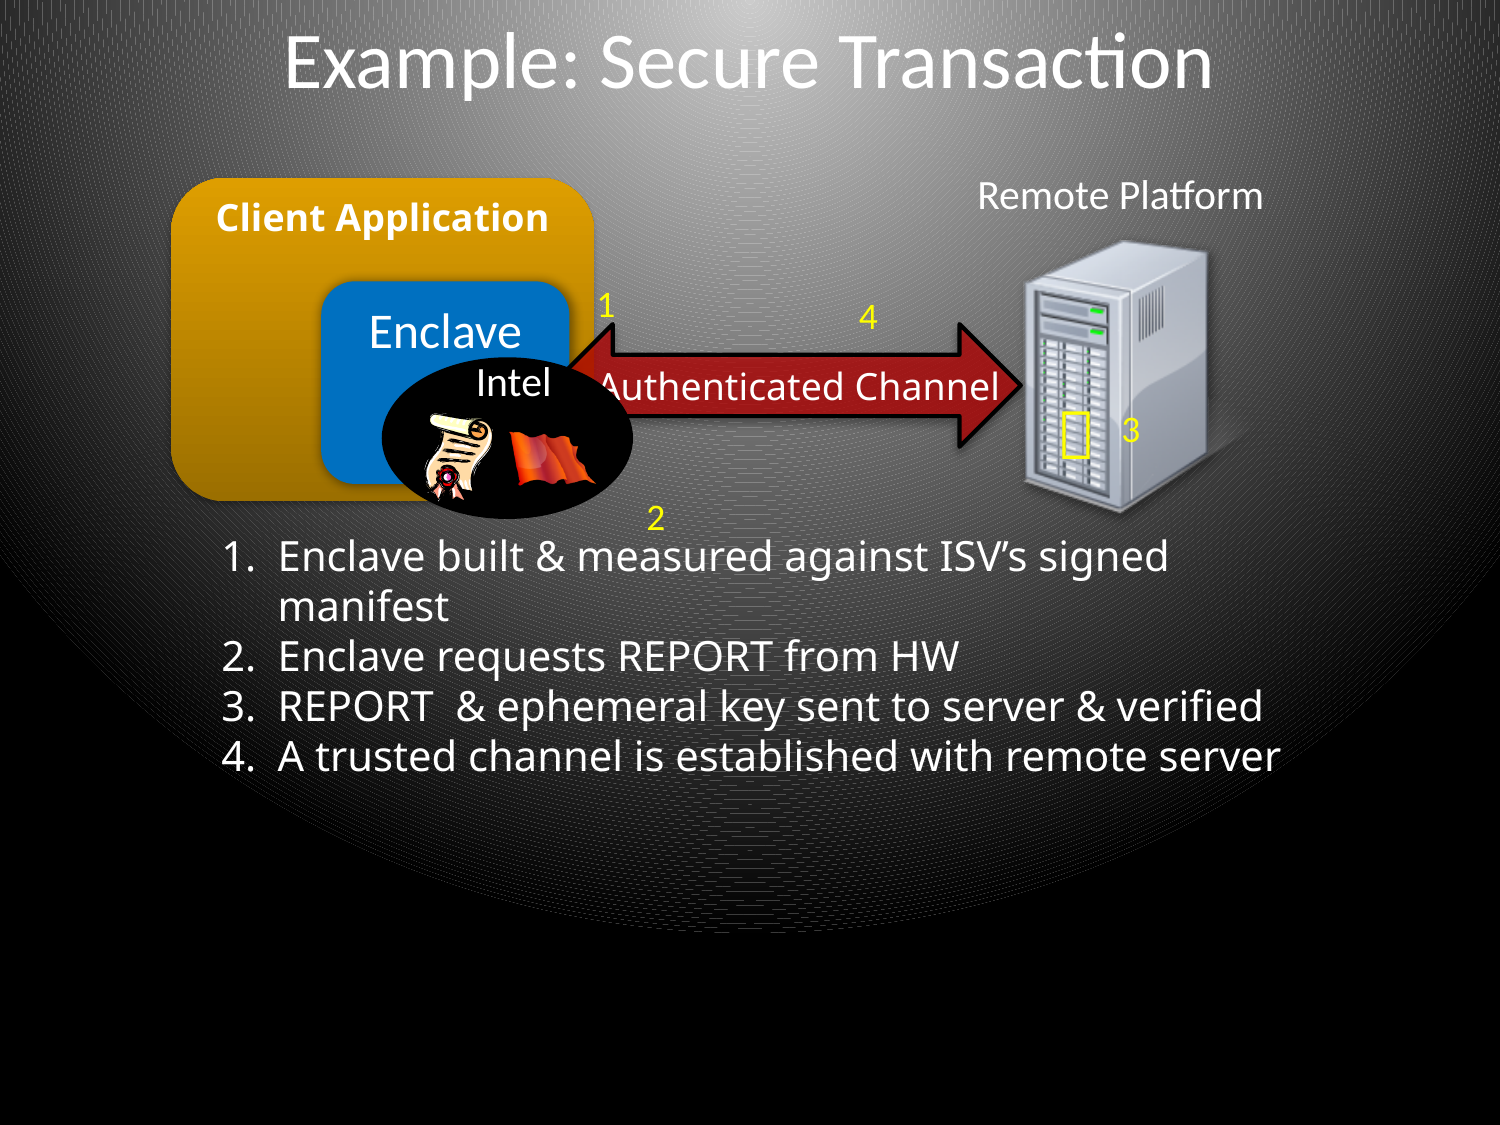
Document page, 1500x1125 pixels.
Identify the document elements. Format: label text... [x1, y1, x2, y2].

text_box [381, 347, 634, 520]
text_box Enclave [321, 281, 570, 484]
text_box 1 [581, 272, 632, 333]
text_box Client Application [171, 177, 595, 502]
title Example: Secure Transaction [112, 0, 1388, 113]
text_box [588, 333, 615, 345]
text_box 2 [631, 485, 682, 545]
text_box Enclave built & measured against ISV’s signed manifest Enclave requests REPORT from HW REPORT & ephemeral key sent to server & verified A trusted channel is established with remote server [206, 522, 1320, 788]
picture [990, 231, 1282, 524]
text_box 4 [844, 285, 895, 345]
text_box Remote Platform [962, 160, 1280, 225]
text_box Authenticated Channel [638, 322, 985, 449]
